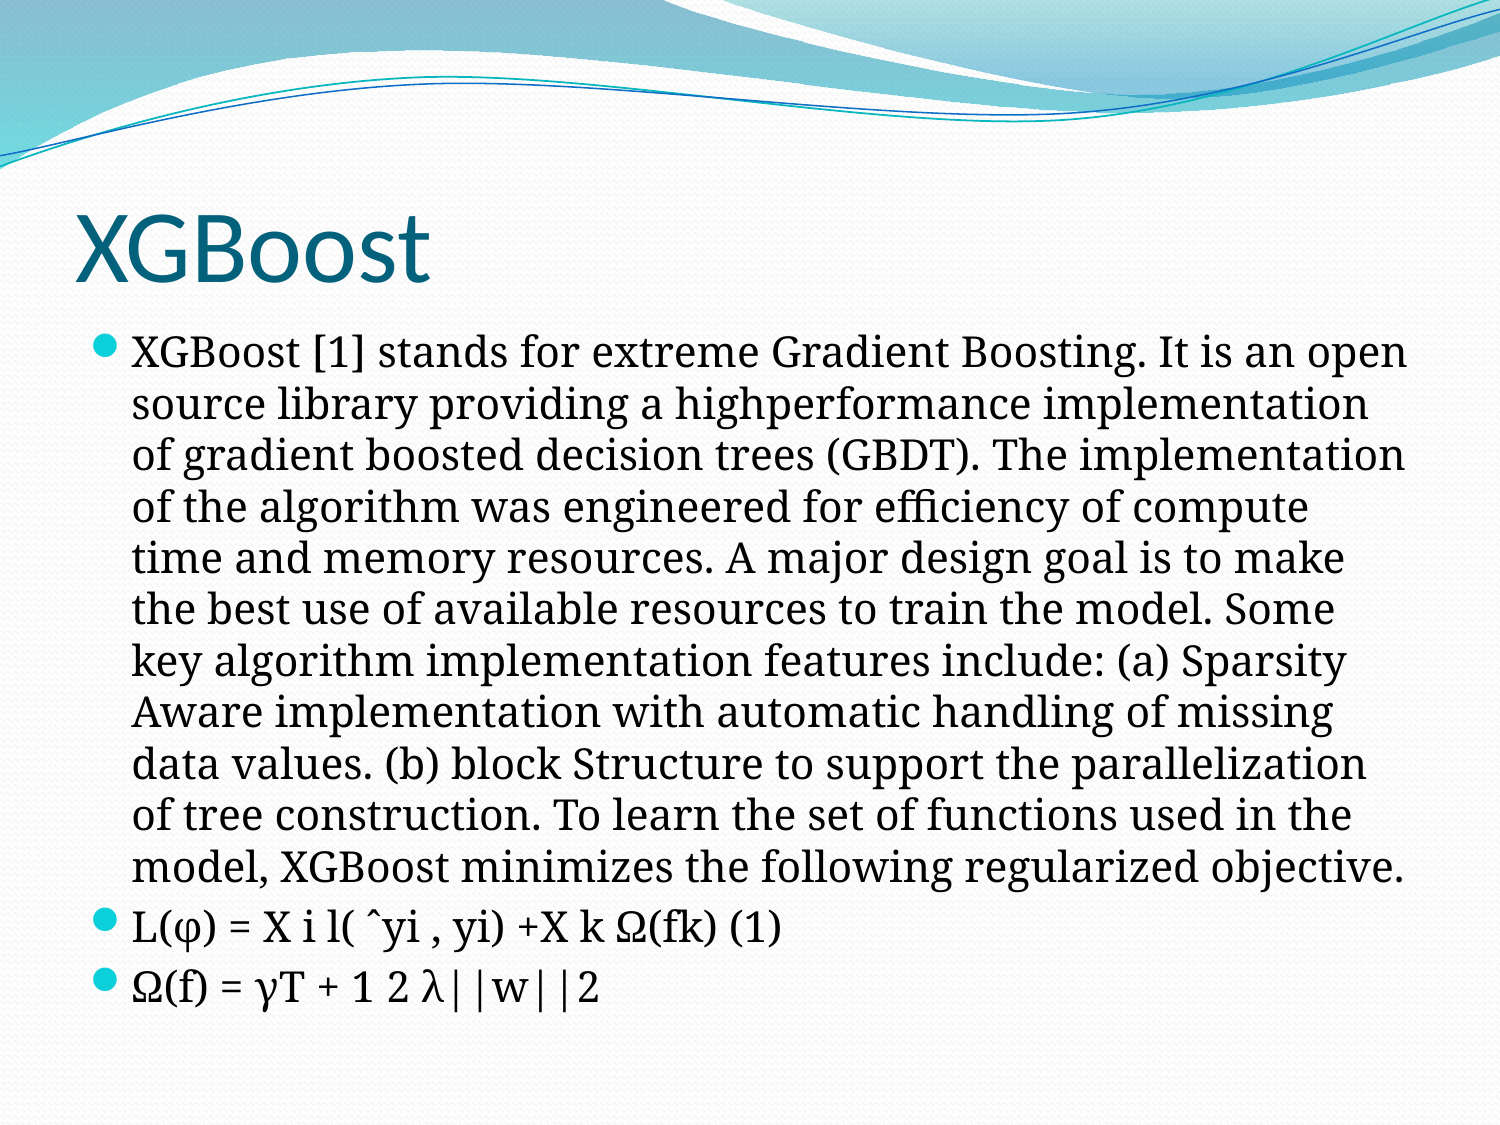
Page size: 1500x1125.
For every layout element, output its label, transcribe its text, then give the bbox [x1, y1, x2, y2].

title XGBoost [75, 115, 1425, 303]
list XGBoost [1] stands for extreme Gradient Boosting. It is an open source library providing a highperformance implementation of gradient boosted decision trees (GBDT). The implementation of the algorithm was engineered for efficiency of compute time and memory resources. A major design goal is to make the best use of available resources to train the model. Some key algorithm implementation features include: (a) Sparsity Aware implementation with automatic handling of missing data values. (b) block Structure to support the parallelization of tree construction. To learn the set of functions used in the model, XGBoost minimizes the following regularized objective. L(φ) = X i l( ˆyi , yi) +X k Ω(fk) (1) Ω(f) = γT + 1 2 λ||w||2 [75, 317, 1425, 1038]
